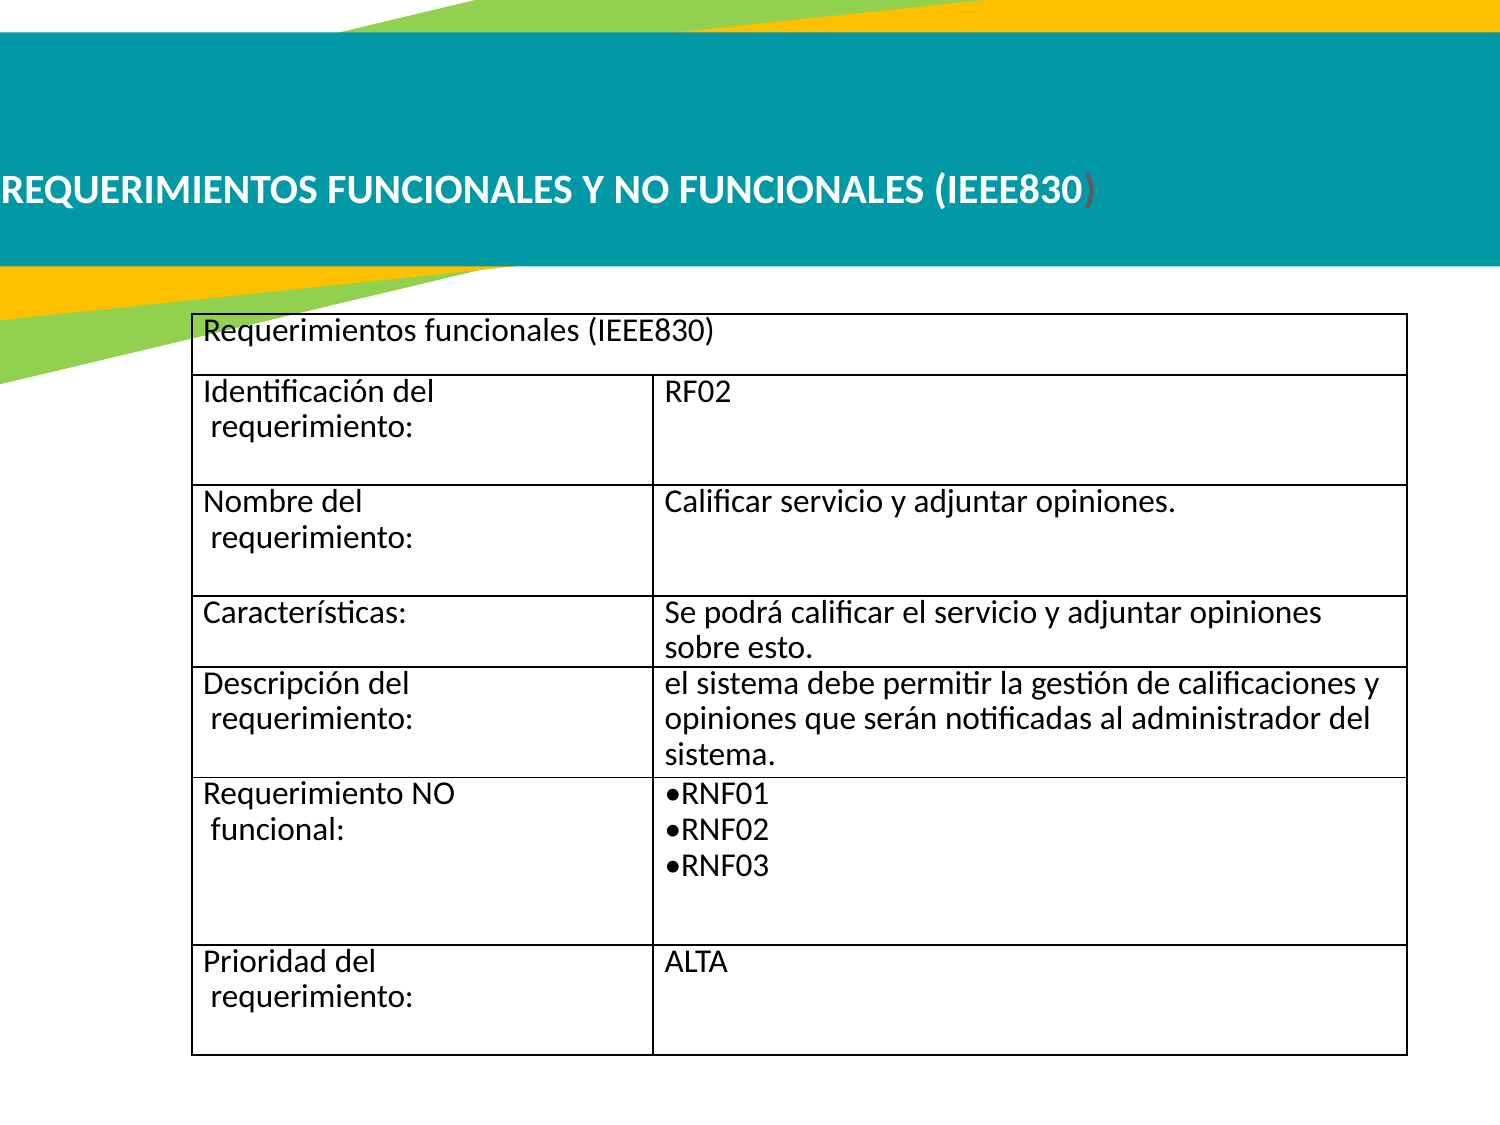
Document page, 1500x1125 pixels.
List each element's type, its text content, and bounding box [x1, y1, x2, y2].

table_cell ALTA [654, 946, 1406, 1054]
table_cell Identificación del requerimiento: [193, 376, 652, 484]
table_cell Se podrá calificar el servicio y adjuntar opiniones sobre esto. [654, 597, 1406, 666]
table_cell •RNF01 •RNF02 •RNF03 [654, 778, 1406, 944]
table_header Requerimientos funcionales (IEEE830) [193, 315, 1406, 374]
text_box REQUERIMIENTOS FUNCIONALES Y NO FUNCIONALES (IEEE830) [0, 154, 1201, 221]
table_cell Descripción del requerimiento: [193, 668, 652, 777]
table_cell el sistema debe permitir la gestión de calificaciones y opiniones que serán notificadas al administrador del sistema. [654, 668, 1406, 777]
table_cell RF02 [654, 376, 1406, 484]
table_cell Nombre del requerimiento: [193, 486, 652, 595]
table_cell Prioridad del requerimiento: [193, 946, 652, 1054]
table_cell Características: [193, 597, 652, 666]
table_cell Calificar servicio y adjuntar opiniones. [654, 486, 1406, 595]
table_cell Requerimiento NO funcional: [193, 778, 652, 944]
